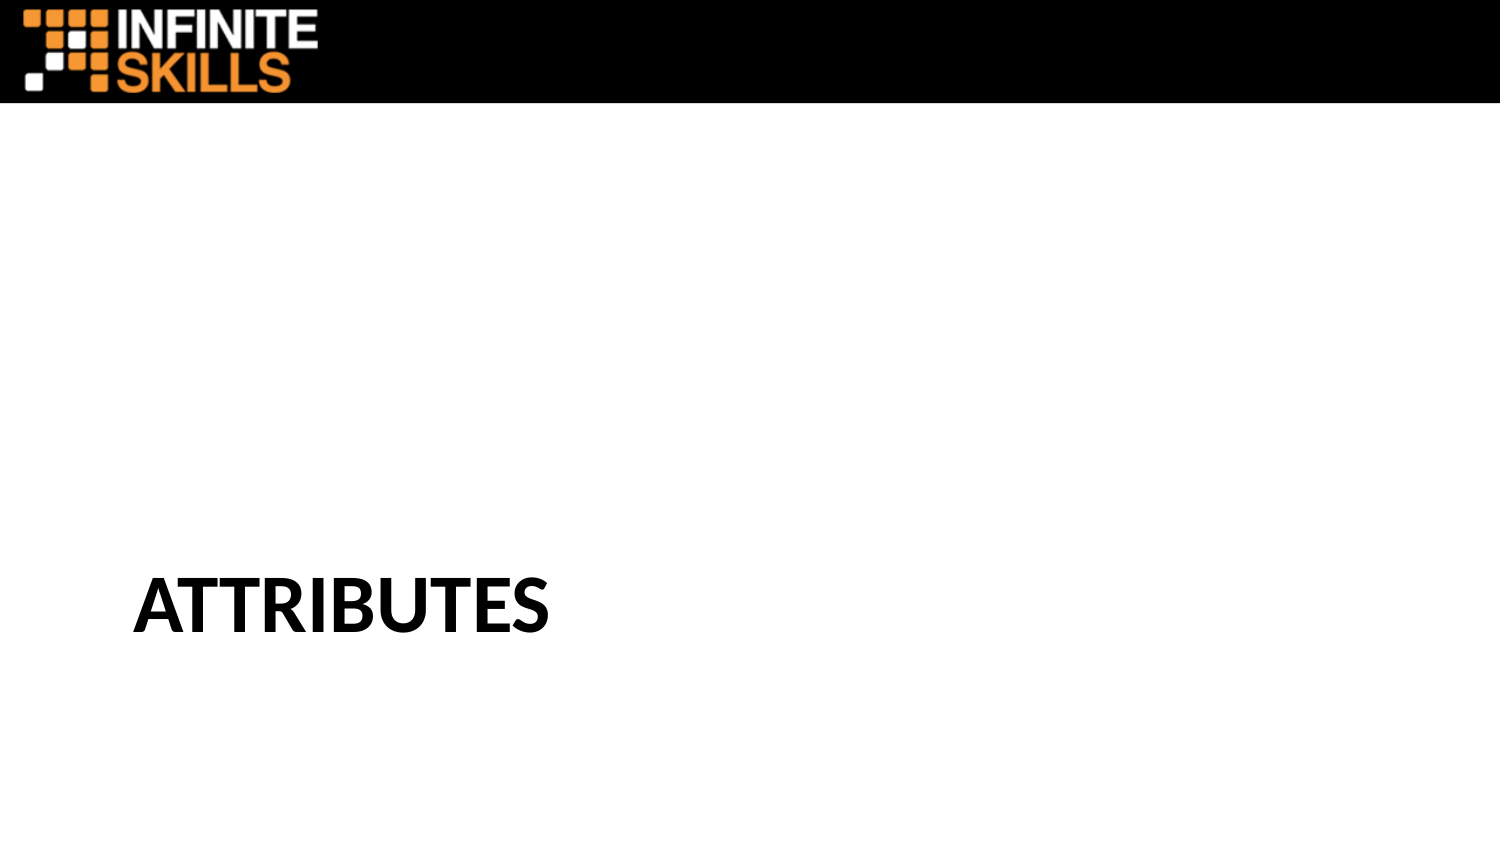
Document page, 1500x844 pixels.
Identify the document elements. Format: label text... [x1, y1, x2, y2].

picture [0, 0, 1500, 844]
title aTTRibutes [118, 542, 1394, 710]
